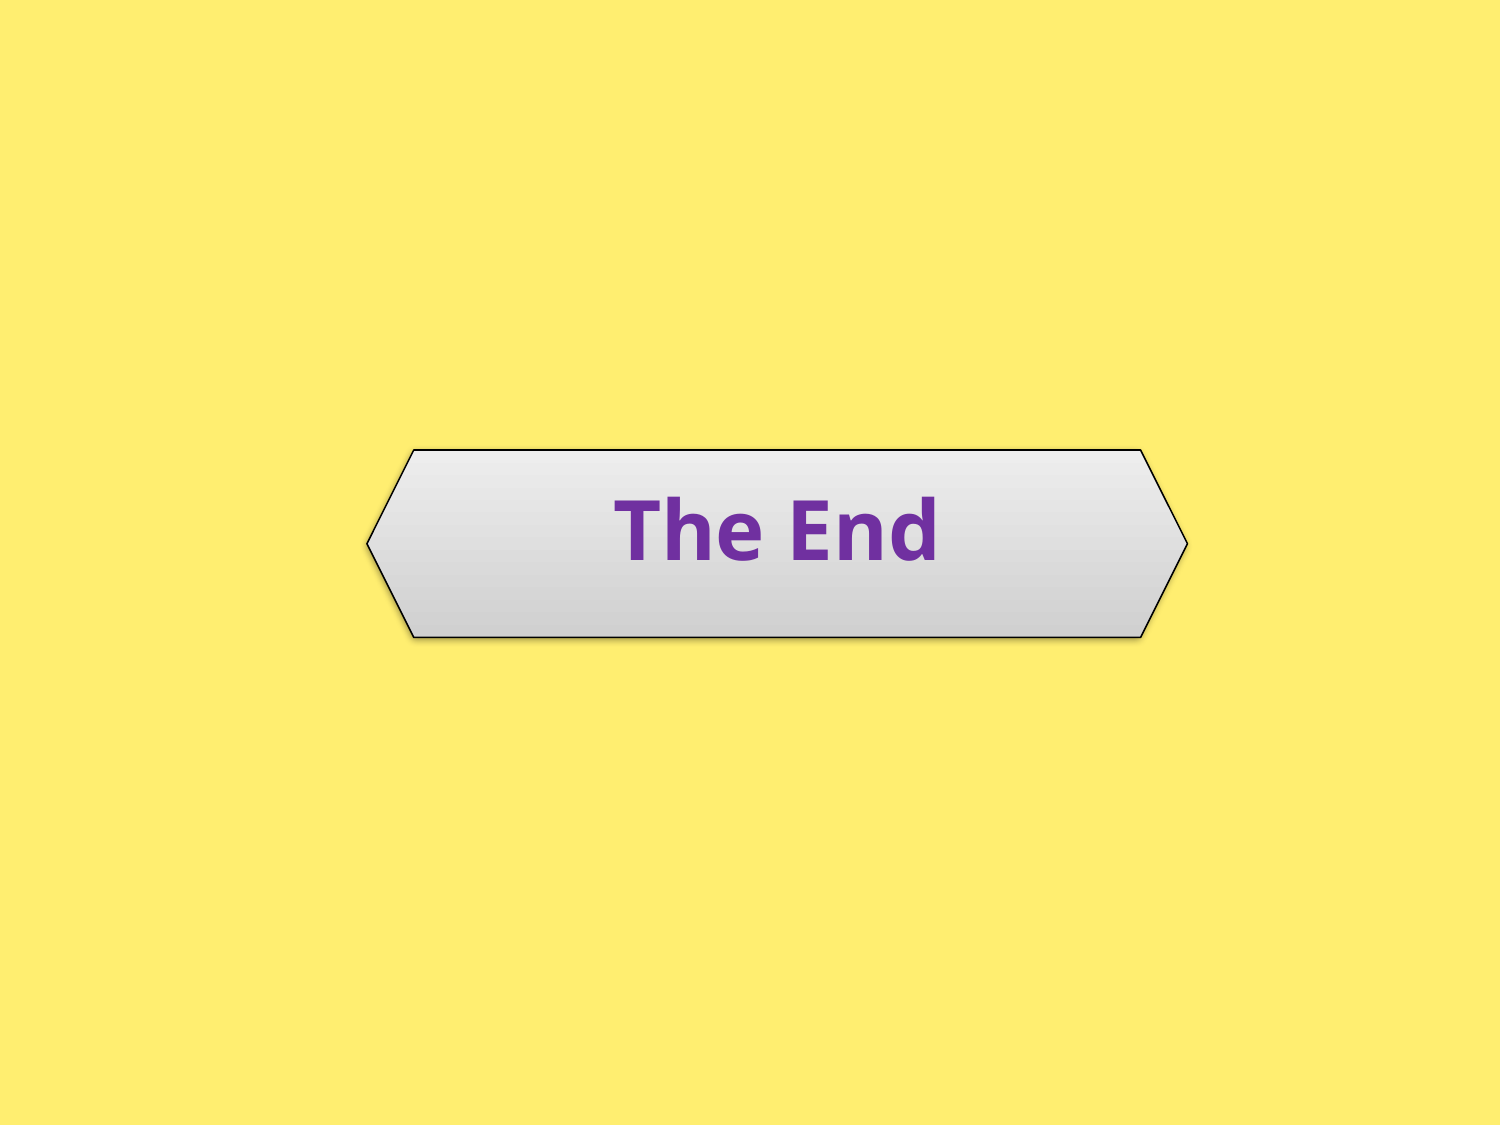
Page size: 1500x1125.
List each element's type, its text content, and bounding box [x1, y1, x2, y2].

list [112, 275, 1388, 950]
text_box The End [366, 449, 1189, 639]
